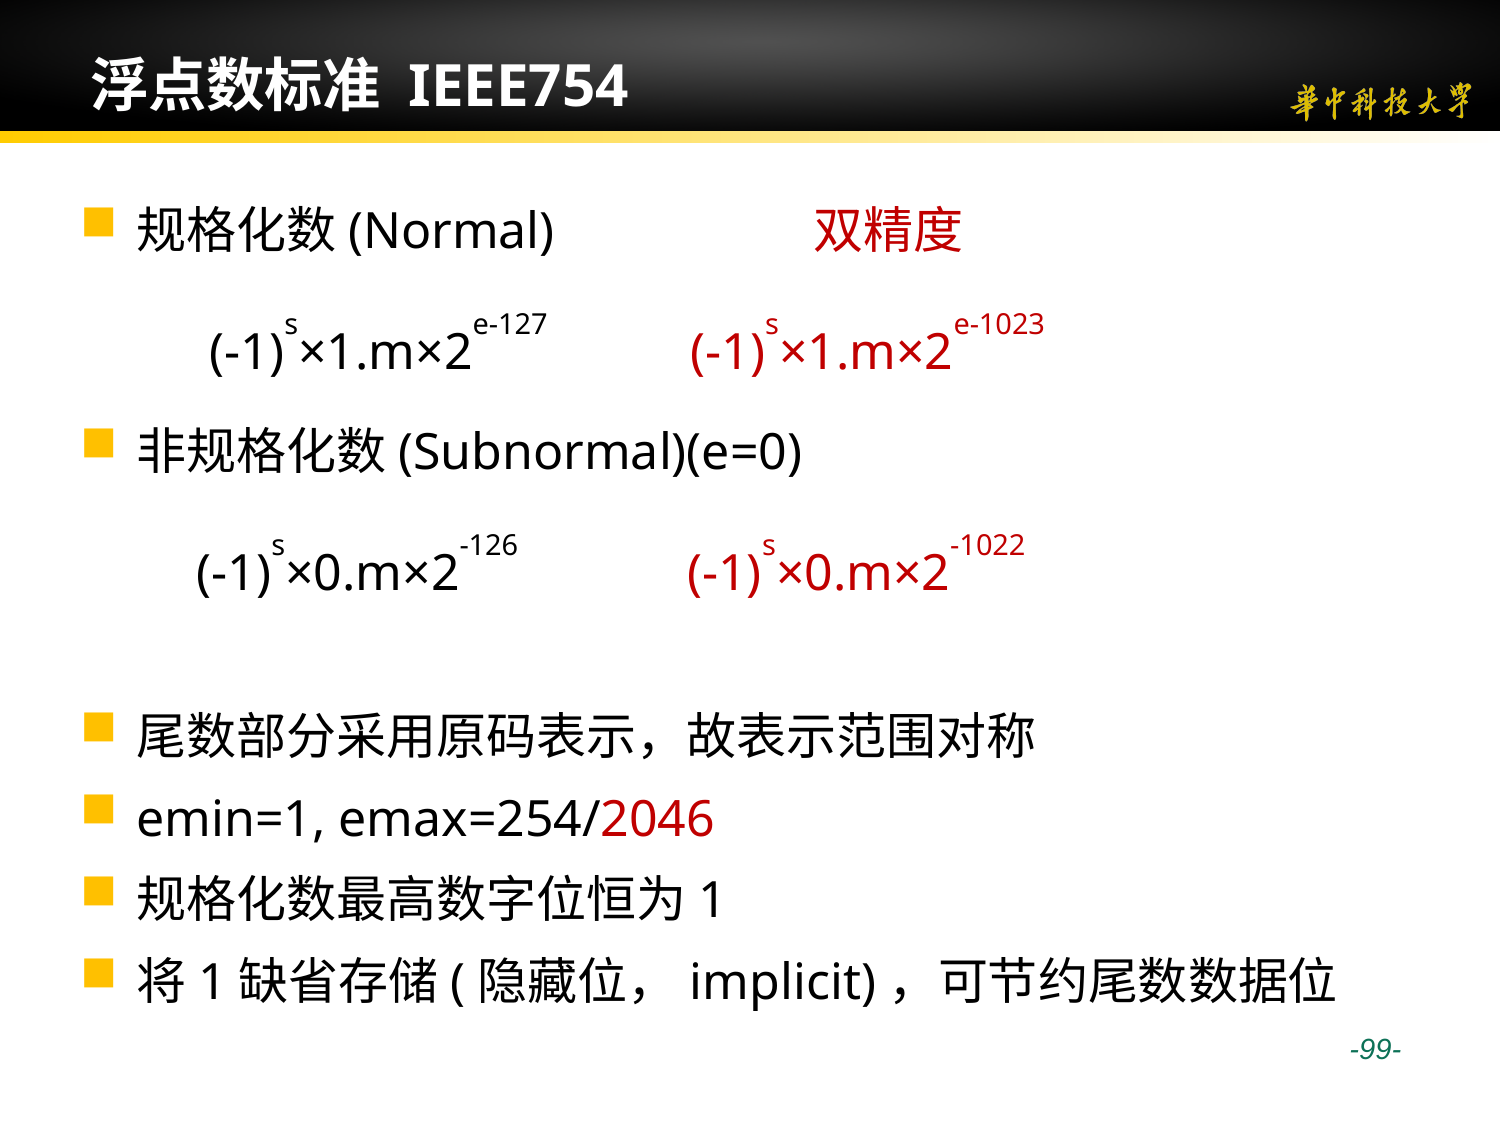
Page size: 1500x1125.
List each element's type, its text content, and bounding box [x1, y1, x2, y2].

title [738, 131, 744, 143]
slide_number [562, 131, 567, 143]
title 浮点数标准 IEEE754 [74, 34, 1426, 131]
picture [0, 0, 1500, 131]
slide_number -99- [1257, 1023, 1425, 1102]
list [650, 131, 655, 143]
list 规格化数(Normal) 双精度 (-1)s×1.m×2e-127 (-1)s×1.m×2e-1023 非规格化数(Subnormal)(e=0) (-1)s×0.m×2-126 (-1)s×0.m×2-1022 尾数部分采用原码表示，故表示范围对称 emin=1, emax=254/2046 规格化数最高数字位恒为1 将1缺省存储(隐藏位，implicit)，可节约尾数数据位 [64, 160, 1414, 988]
